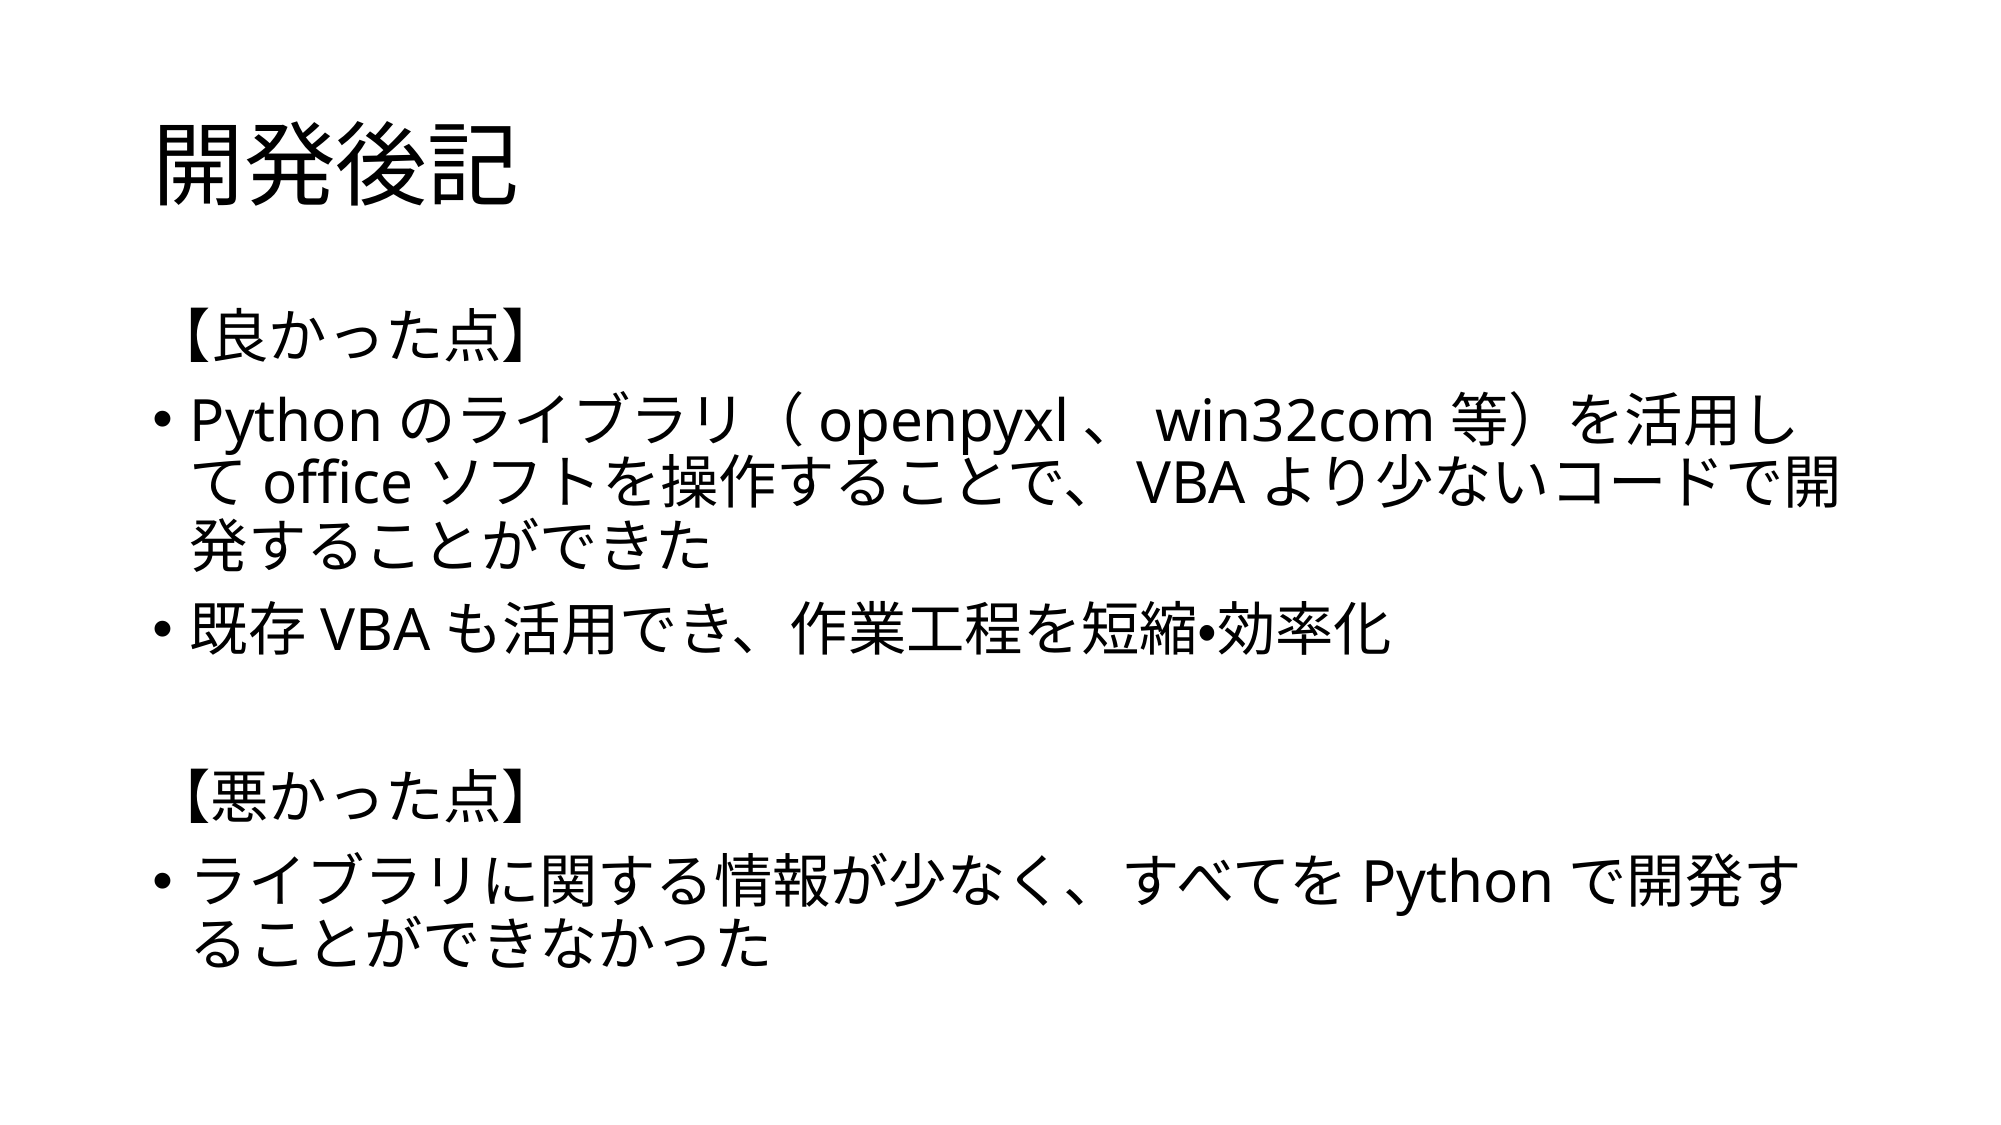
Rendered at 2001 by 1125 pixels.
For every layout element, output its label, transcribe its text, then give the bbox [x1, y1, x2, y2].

title 開発後記 [137, 59, 1863, 278]
list 【良かった点】 Pythonのライブラリ（openpyxl、win32com等）を活用してofficeソフトを操作することで、VBAより少ないコードで開発することができた 既存VBAも活用でき、作業工程を短縮・効率化 【悪かった点】 ライブラリに関する情報が少なく、すべてをPythonで開発することができなかった [137, 299, 1863, 1014]
